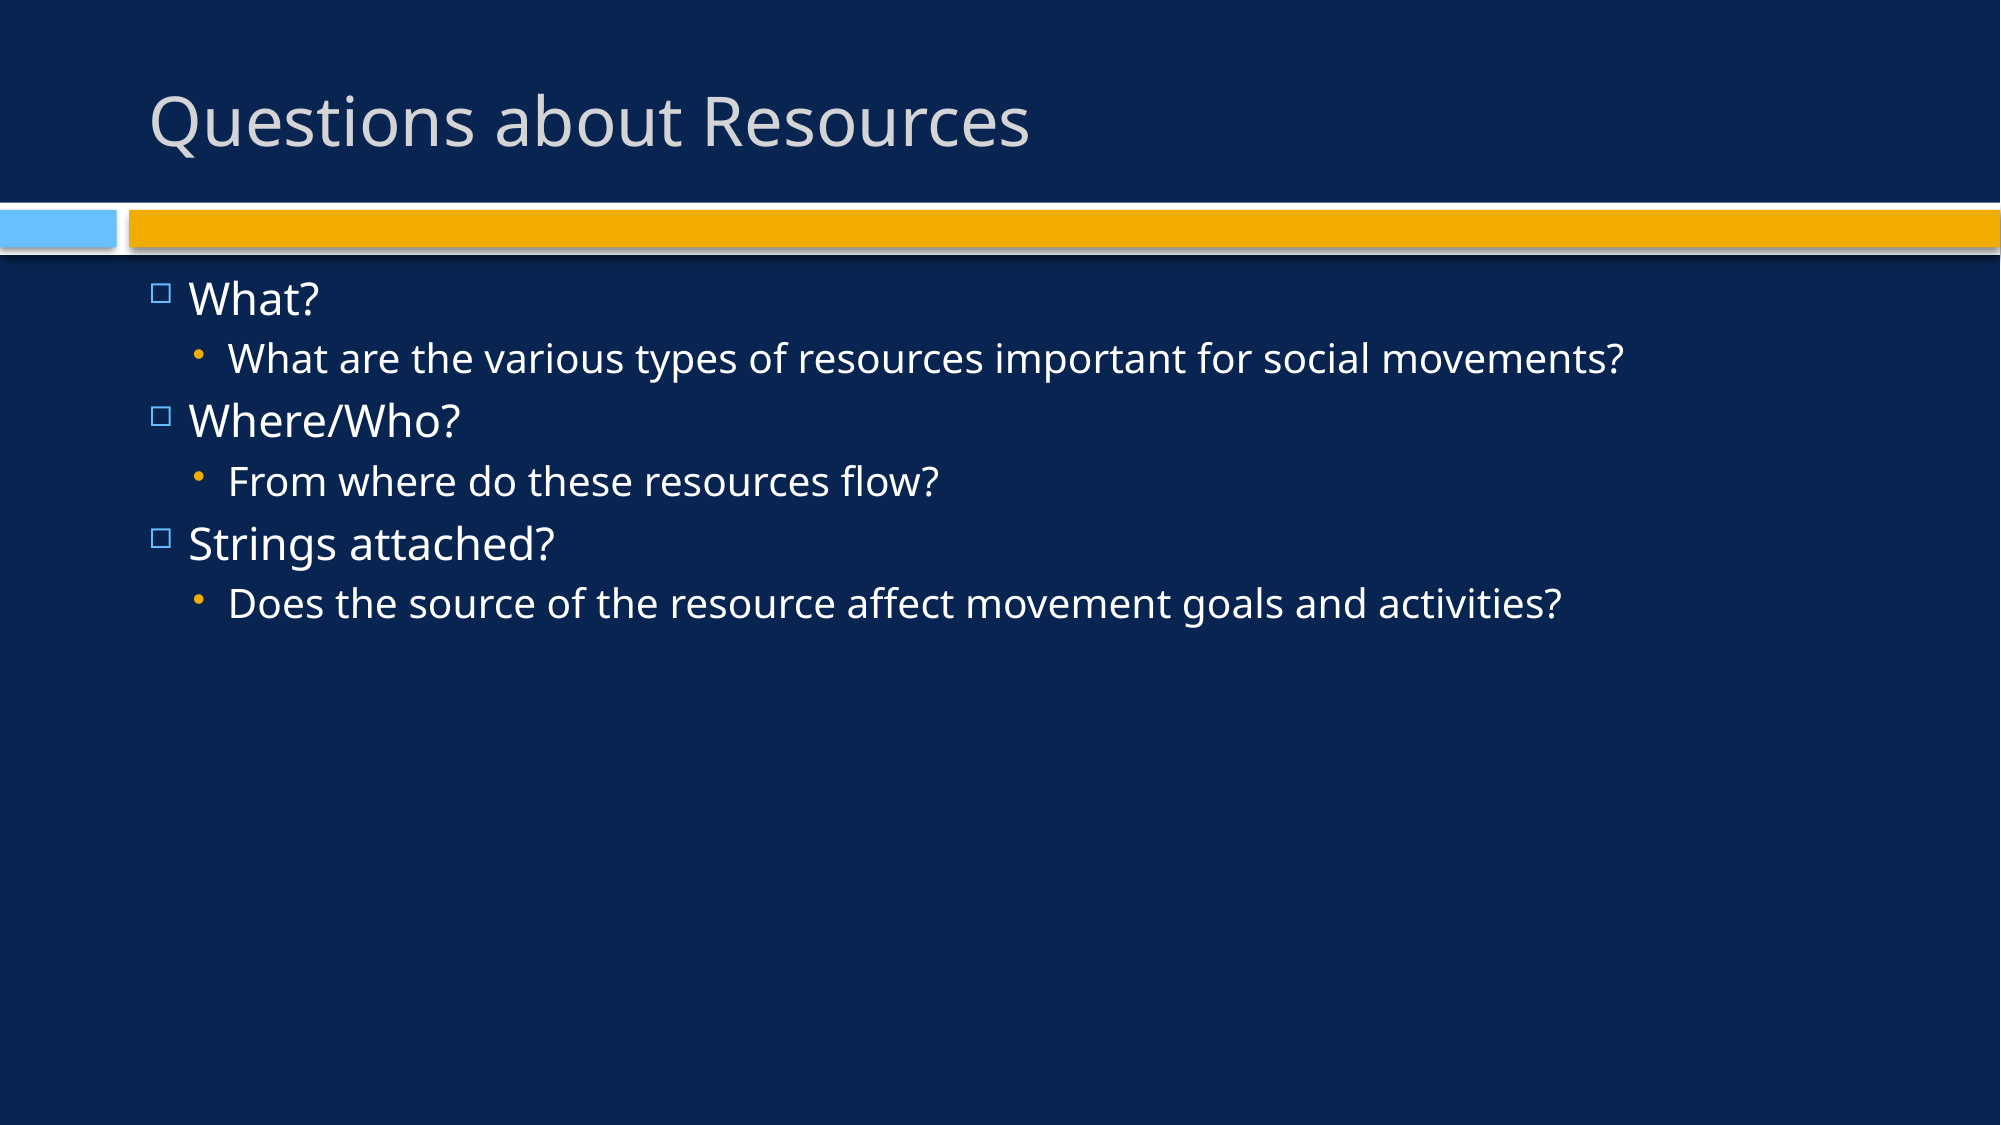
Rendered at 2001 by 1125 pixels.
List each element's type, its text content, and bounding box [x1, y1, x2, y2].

title Questions about Resources [133, 37, 1918, 201]
list What? What are the various types of resources important for social movements? Where/Who? From where do these resources flow? Strings attached? Does the source of the resource affect movement goals and activities? [133, 262, 1918, 1001]
